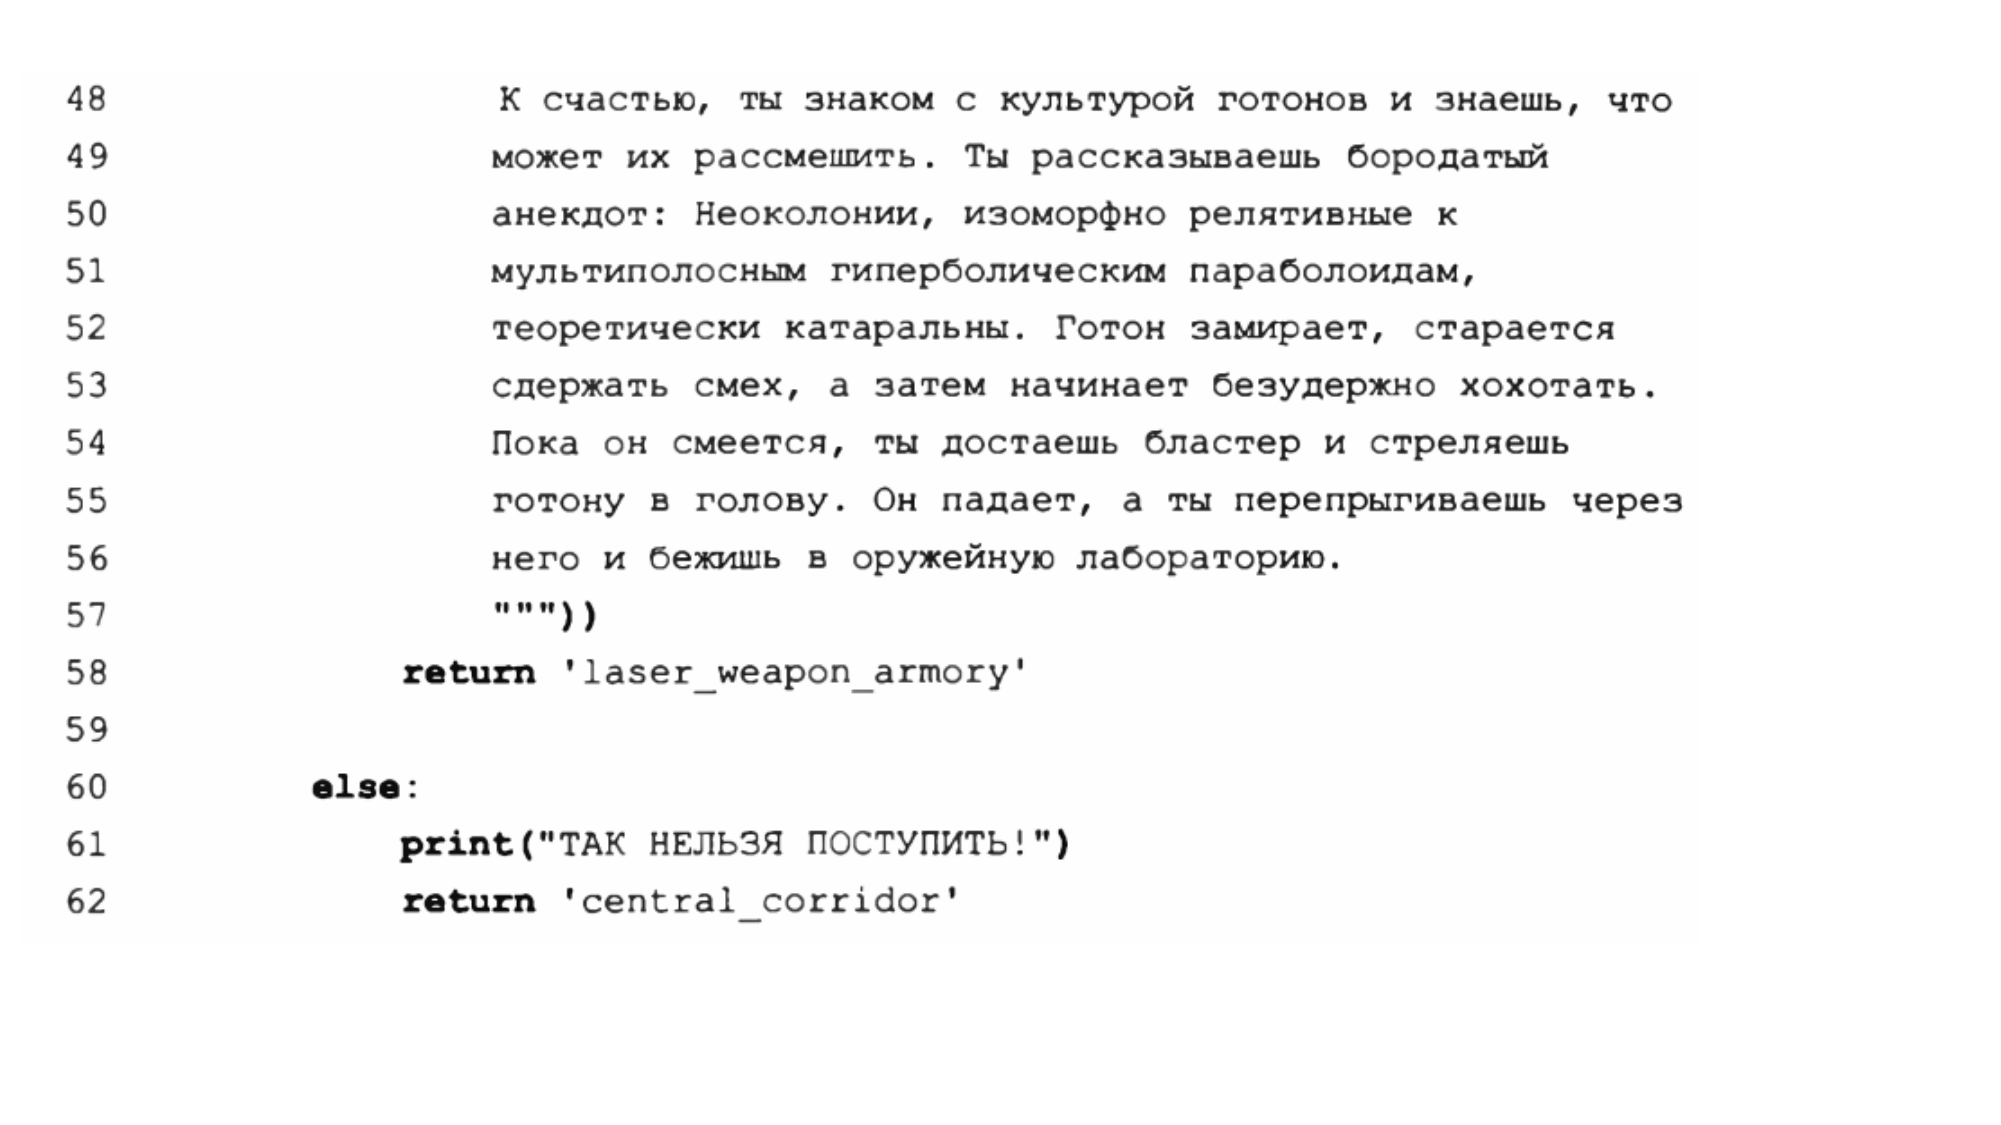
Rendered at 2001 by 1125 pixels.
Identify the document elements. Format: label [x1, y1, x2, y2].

list [20, 70, 1700, 943]
